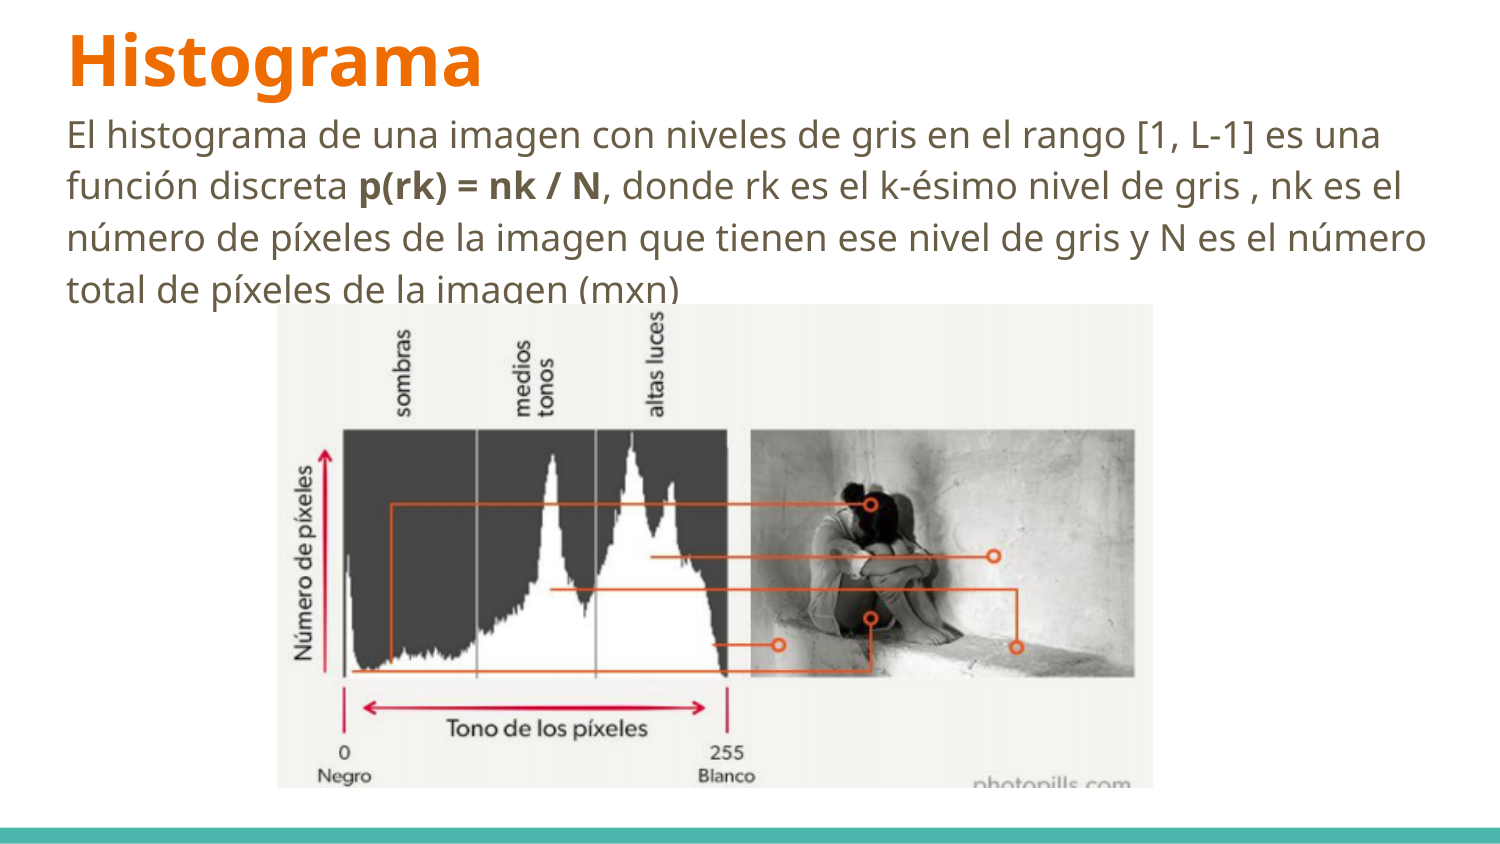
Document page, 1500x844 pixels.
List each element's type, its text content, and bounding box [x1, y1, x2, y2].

list El histograma de una imagen con niveles de gris en el rango [1, L-1] es una función discreta p(rk) = nk / N, donde rk es el k-ésimo nivel de gris , nk es el número de píxeles de la imagen que tienen ese nivel de gris y N es el número total de píxeles de la imagen (mxn) [51, 88, 1449, 631]
title Histograma [51, 0, 1449, 88]
picture [277, 304, 1154, 788]
